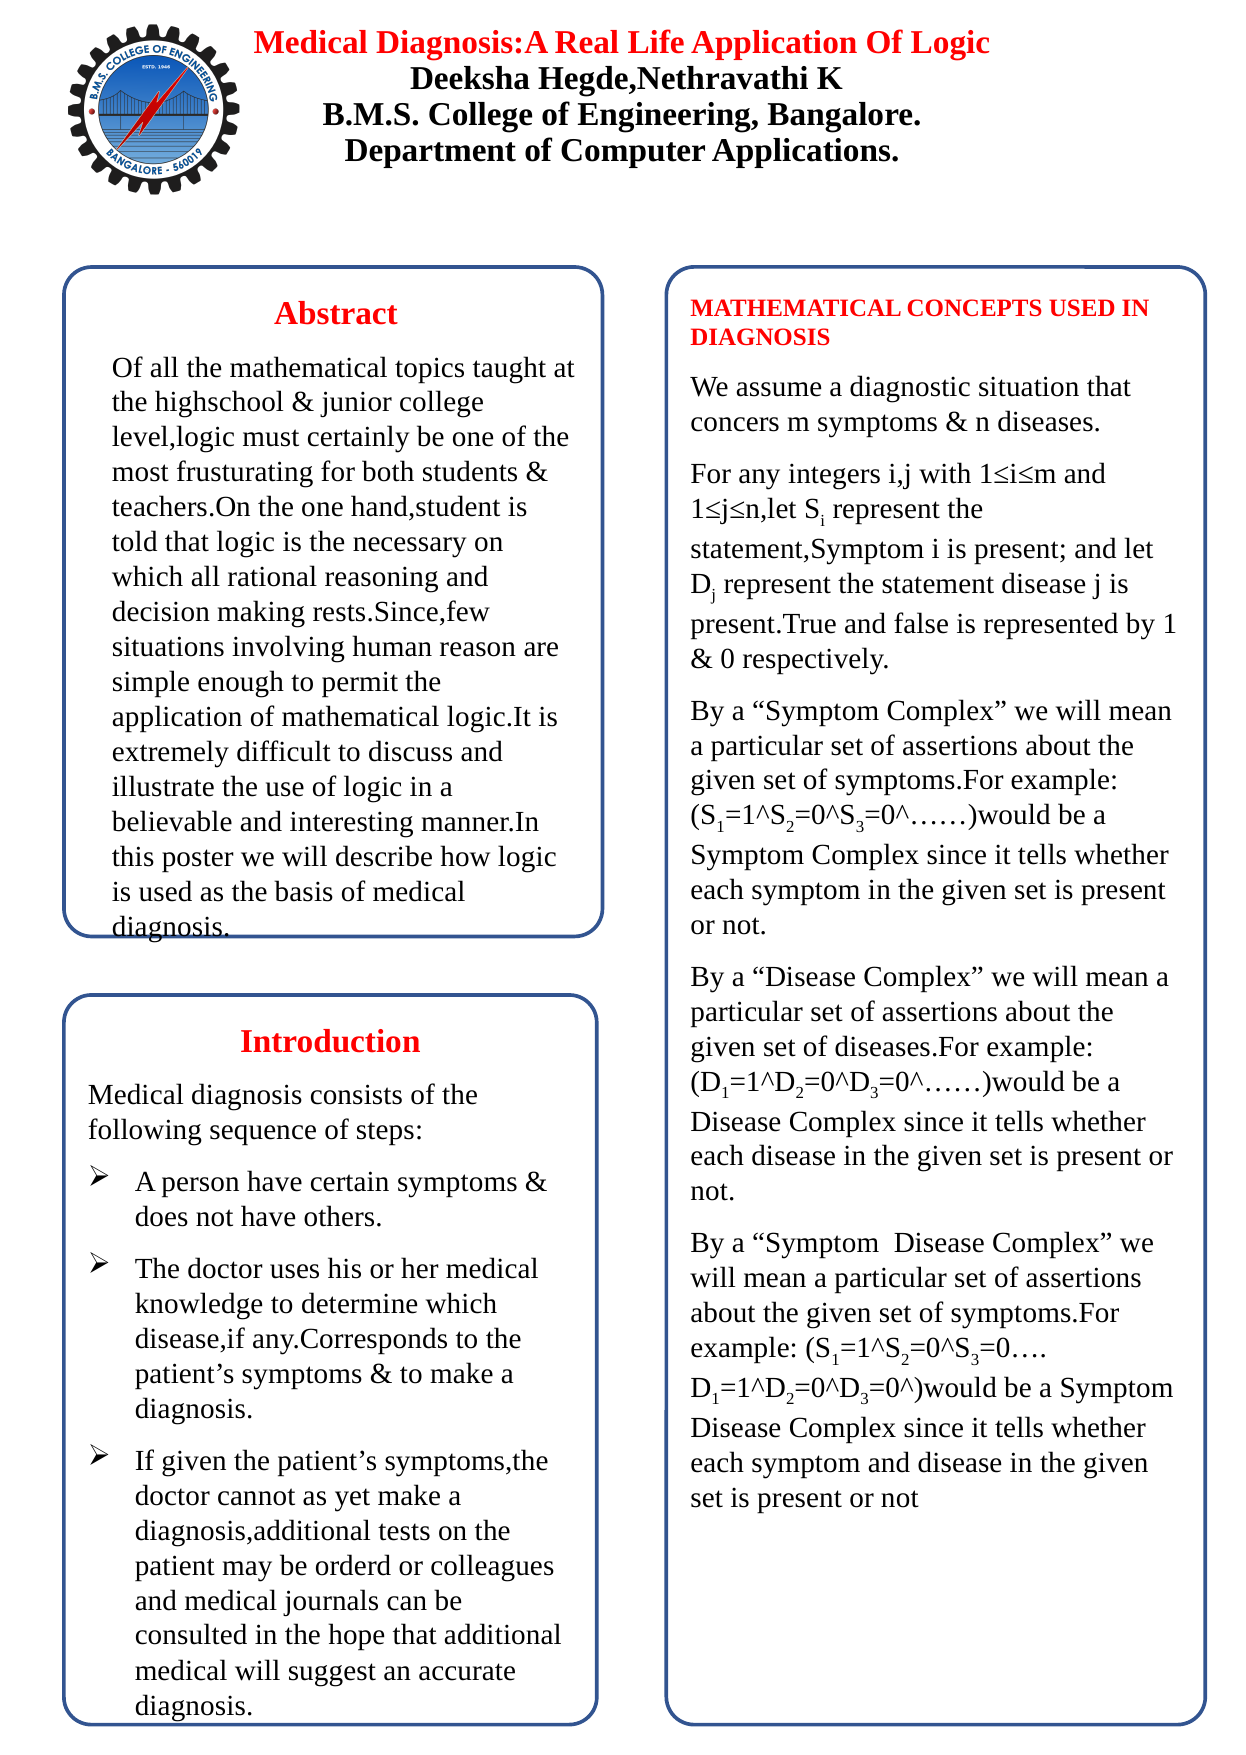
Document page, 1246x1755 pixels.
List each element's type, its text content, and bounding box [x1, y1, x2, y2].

text_box Abstract Of all the mathematical topics taught at the highschool & junior college level,logic must certainly be one of the most frusturating for both students & teachers.On the one hand,student is told that logic is the necessary on which all rational reasoning and decision making rests.Since,few situations involving human reason are simple enough to permit the application of mathematical logic.It is extremely difficult to discuss and illustrate the use of logic in a believable and interesting manner.In this poster we will describe how logic is used as the basis of medical diagnosis. [62, 265, 604, 938]
text_box Medical Diagnosis:A Real Life Application Of Logic Deeksha Hegde,Nethravathi K B.M.S. College of Engineering, Bangalore. Department of Computer Applications. [0, 23, 1246, 207]
text_box MATHEMATICAL CONCEPTS USED IN DIAGNOSIS We assume a diagnostic situation that concers m symptoms & n diseases. For any integers i,j with 1≤i≤m and 1≤j≤n,let Si represent the statement,Symptom i is present; and let Dj represent the statement disease j is present.True and false is represented by 1 & 0 respectively. By a “Symptom Complex” we will mean a particular set of assertions about the given set of symptoms.For example: (S1=1^S2=0^S3=0^……)would be a Symptom Complex since it tells whether each symptom in the given set is present or not. By a “Disease Complex” we will mean a particular set of assertions about the given set of diseases.For example: (D1=1^D2=0^D3=0^……)would be a Disease Complex since it tells whether each disease in the given set is present or not. By a “Symptom Disease Complex” we will mean a particular set of assertions about the given set of symptoms.For example: (S1=1^S2=0^S3=0…. D1=1^D2=0^D3=0^)would be a Symptom Disease Complex since it tells whether each symptom and disease in the given set is present or not [665, 265, 1207, 1726]
text_box Introduction Medical diagnosis consists of the following sequence of steps: A person have certain symptoms & does not have others. The doctor uses his or her medical knowledge to determine which disease,if any.Corresponds to the patient’s symptoms & to make a diagnosis. If given the patient’s symptoms,the doctor cannot as yet make a diagnosis,additional tests on the patient may be orderd or colleagues and medical journals can be consulted in the hope that additional medical will suggest an accurate diagnosis. [62, 993, 598, 1726]
picture [63, 23, 242, 199]
